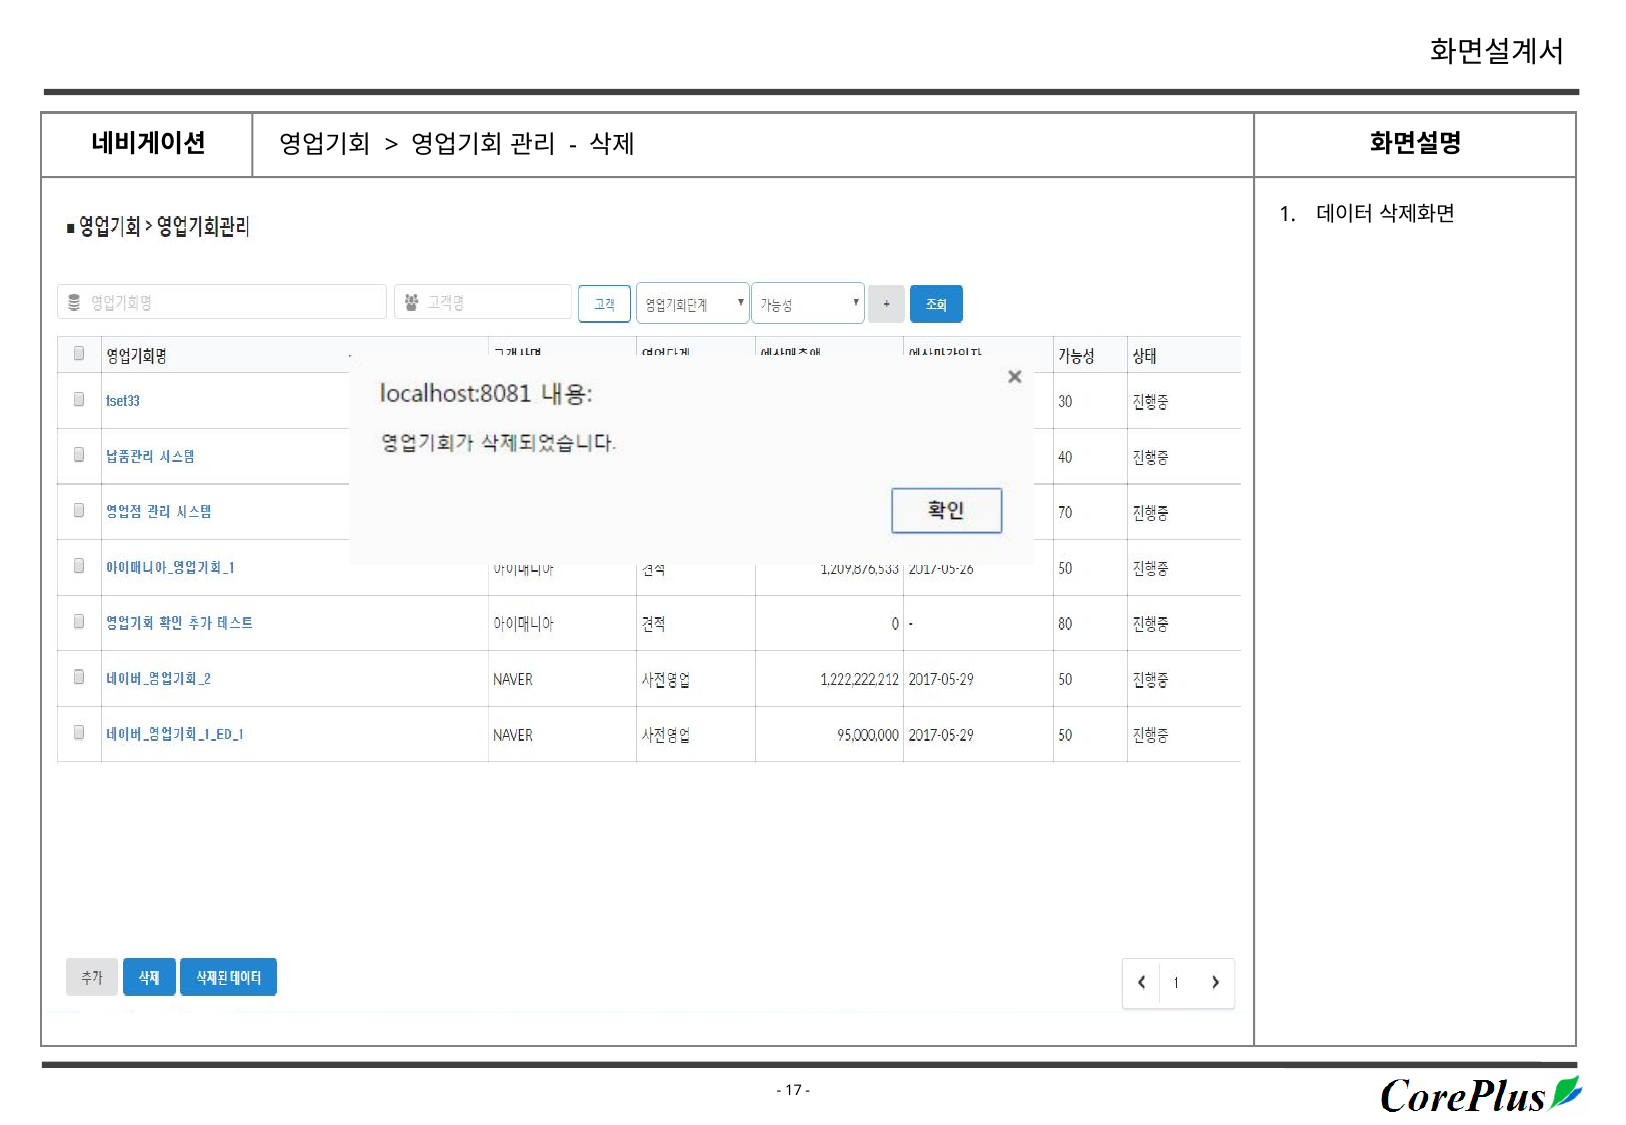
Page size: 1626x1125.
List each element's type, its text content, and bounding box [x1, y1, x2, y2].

list 데이터 삭제화면 [1264, 192, 1566, 1032]
picture [46, 206, 1241, 1013]
picture [1376, 1072, 1588, 1116]
list 영업기회 > 영업기회 관리 - 삭제 [264, 120, 1239, 168]
